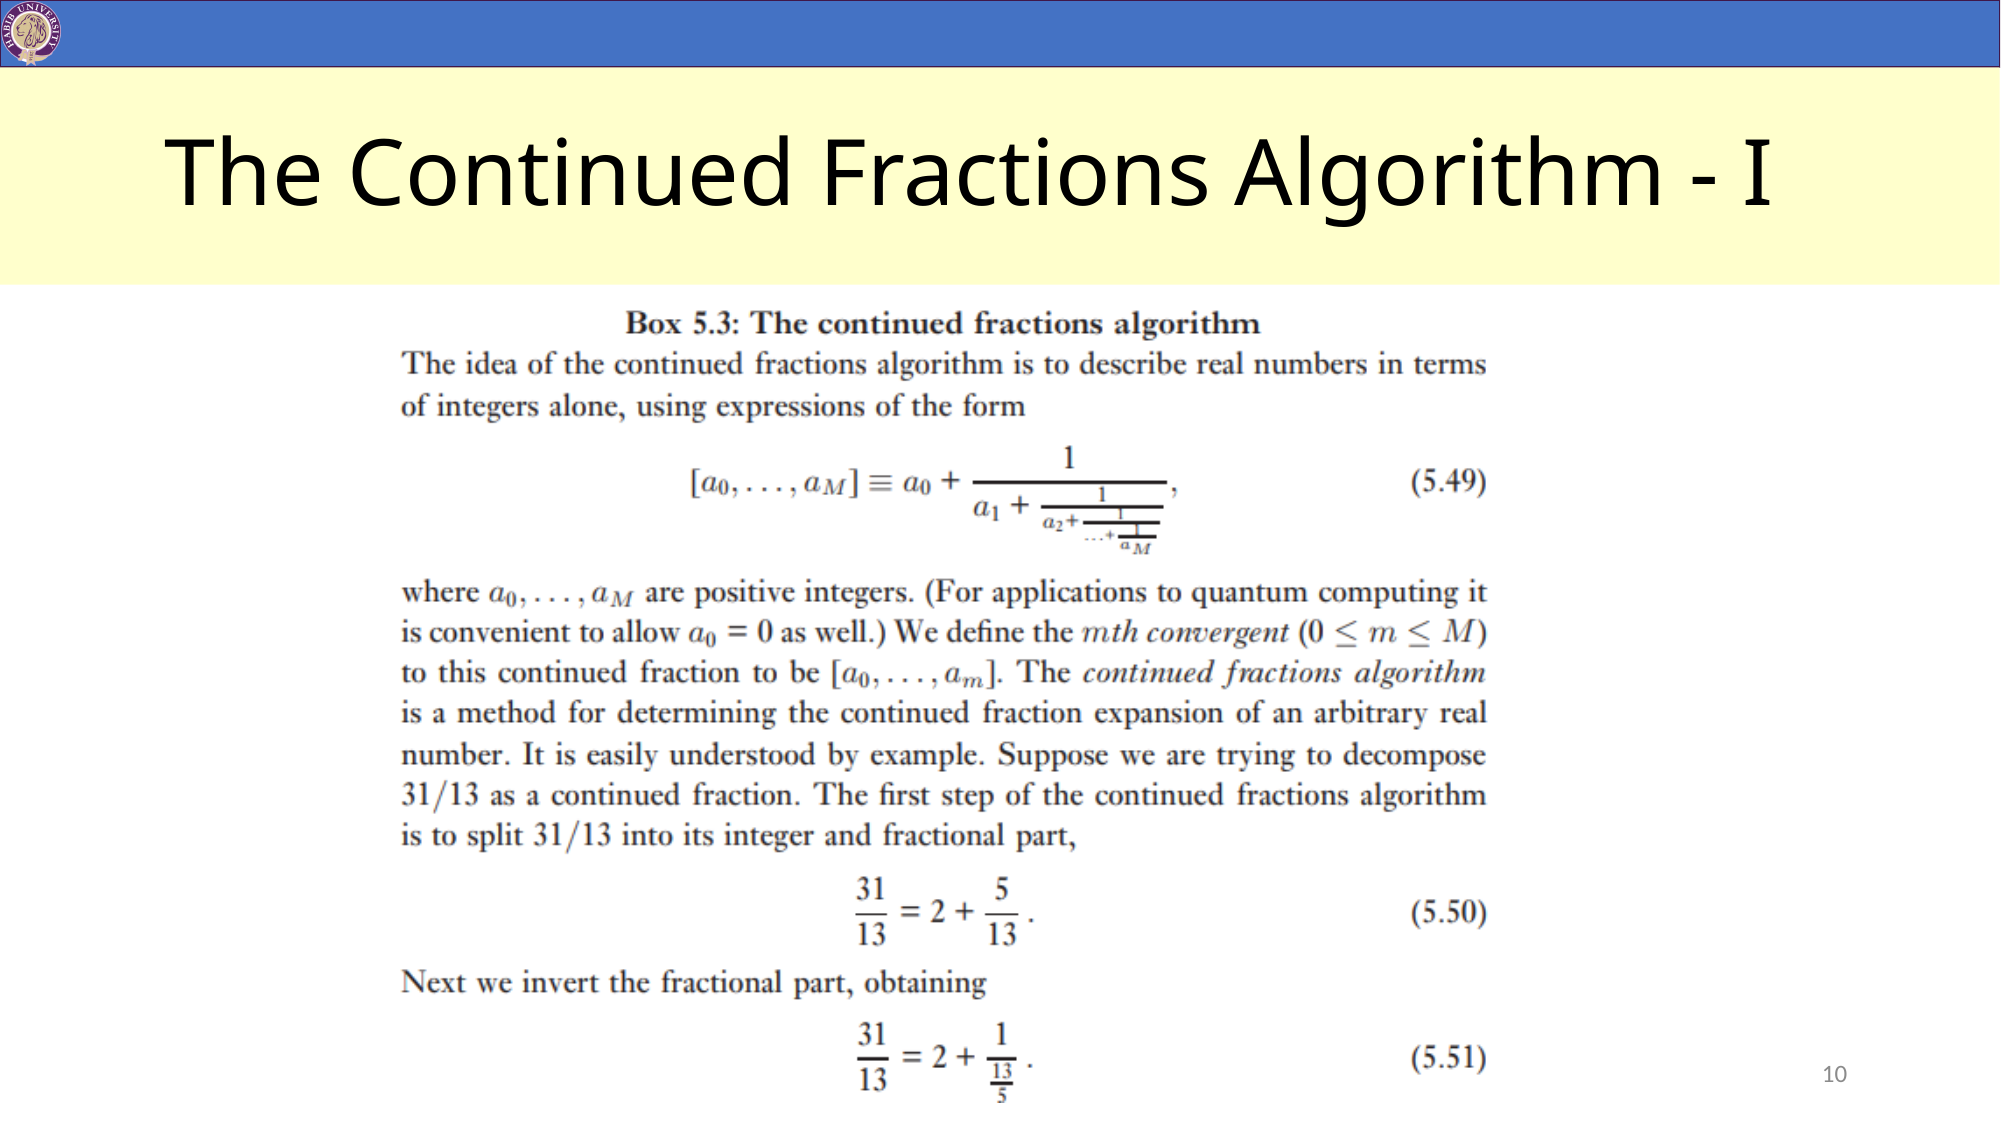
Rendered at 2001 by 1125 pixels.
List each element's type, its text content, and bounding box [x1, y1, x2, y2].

title The Continued Fractions Algorithm - I [0, 67, 2000, 285]
picture [1, 0, 62, 67]
slide_number 10 [1514, 1042, 1863, 1103]
picture [392, 290, 1514, 1103]
